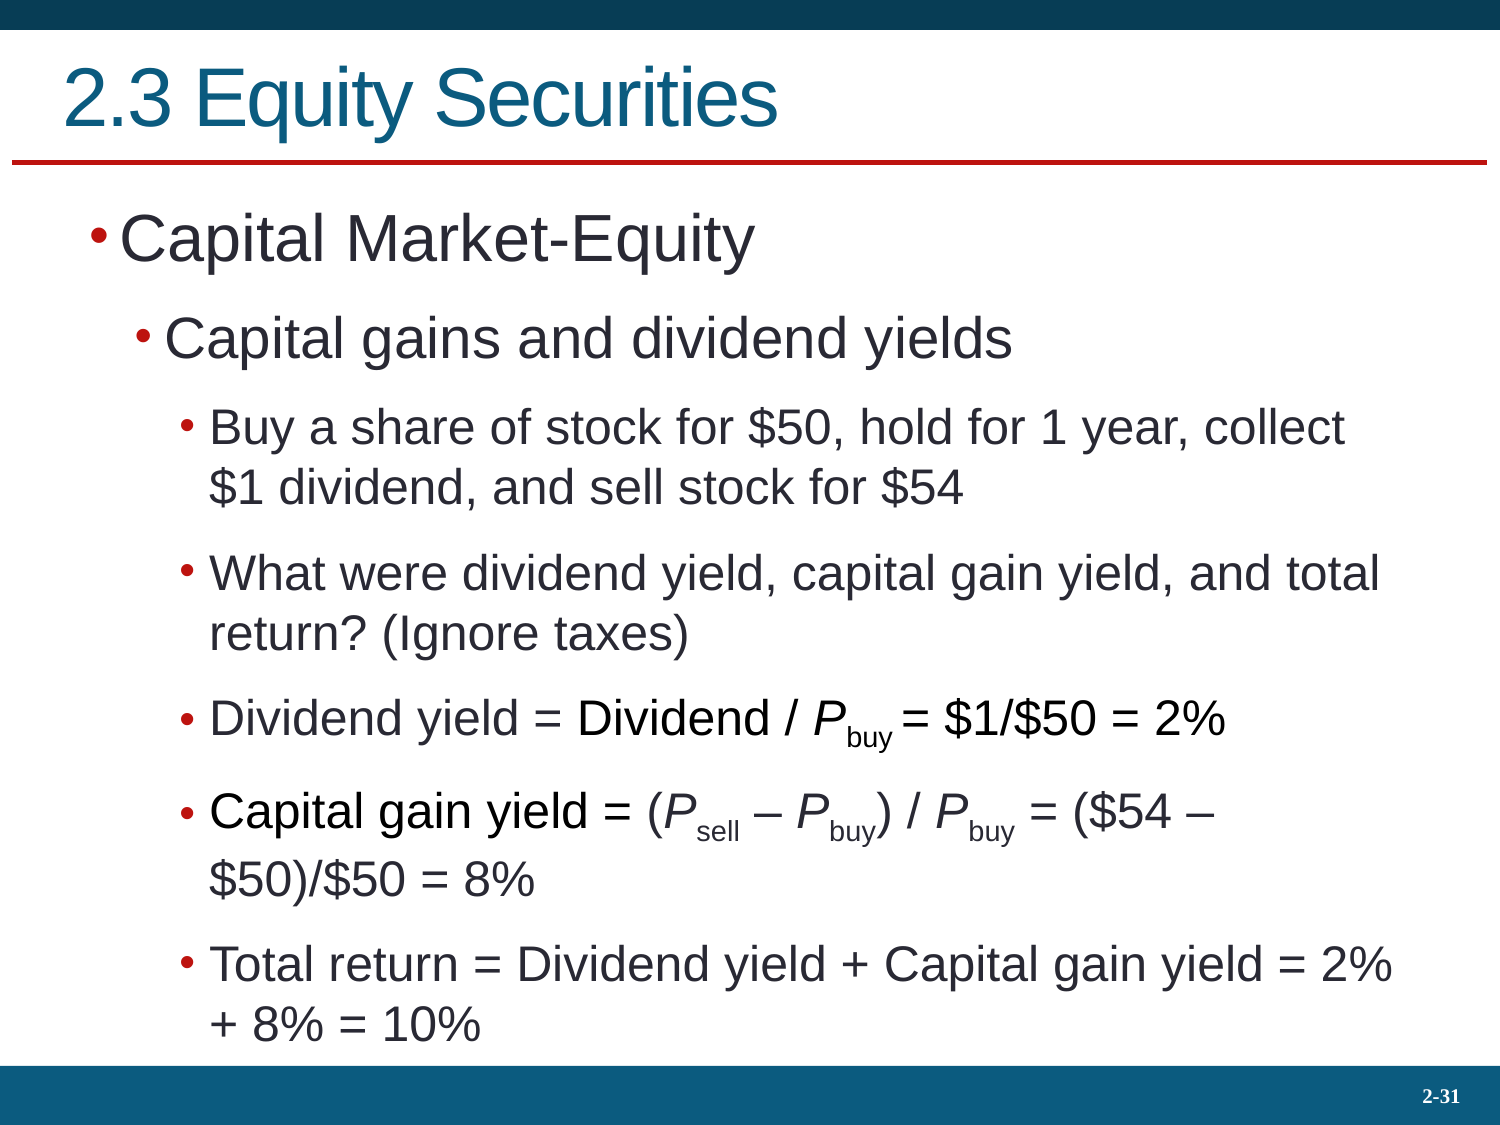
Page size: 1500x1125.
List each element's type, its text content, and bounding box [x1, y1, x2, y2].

list Capital Market-Equity Capital gains and dividend yields Buy a share of stock for $50, hold for 1 year, collect $1 dividend, and sell stock for $54 What were dividend yield, capital gain yield, and total return? (Ignore taxes) Dividend yield = Dividend / Pbuy = $1/$50 = 2% Capital gain yield = (Psell – Pbuy) / Pbuy = ($54 – $50)/$50 = 8% Total return = Dividend yield + Capital gain yield = 2% + 8% = 10% [74, 187, 1425, 988]
title 2.3 Equity Securities [47, 24, 1453, 163]
